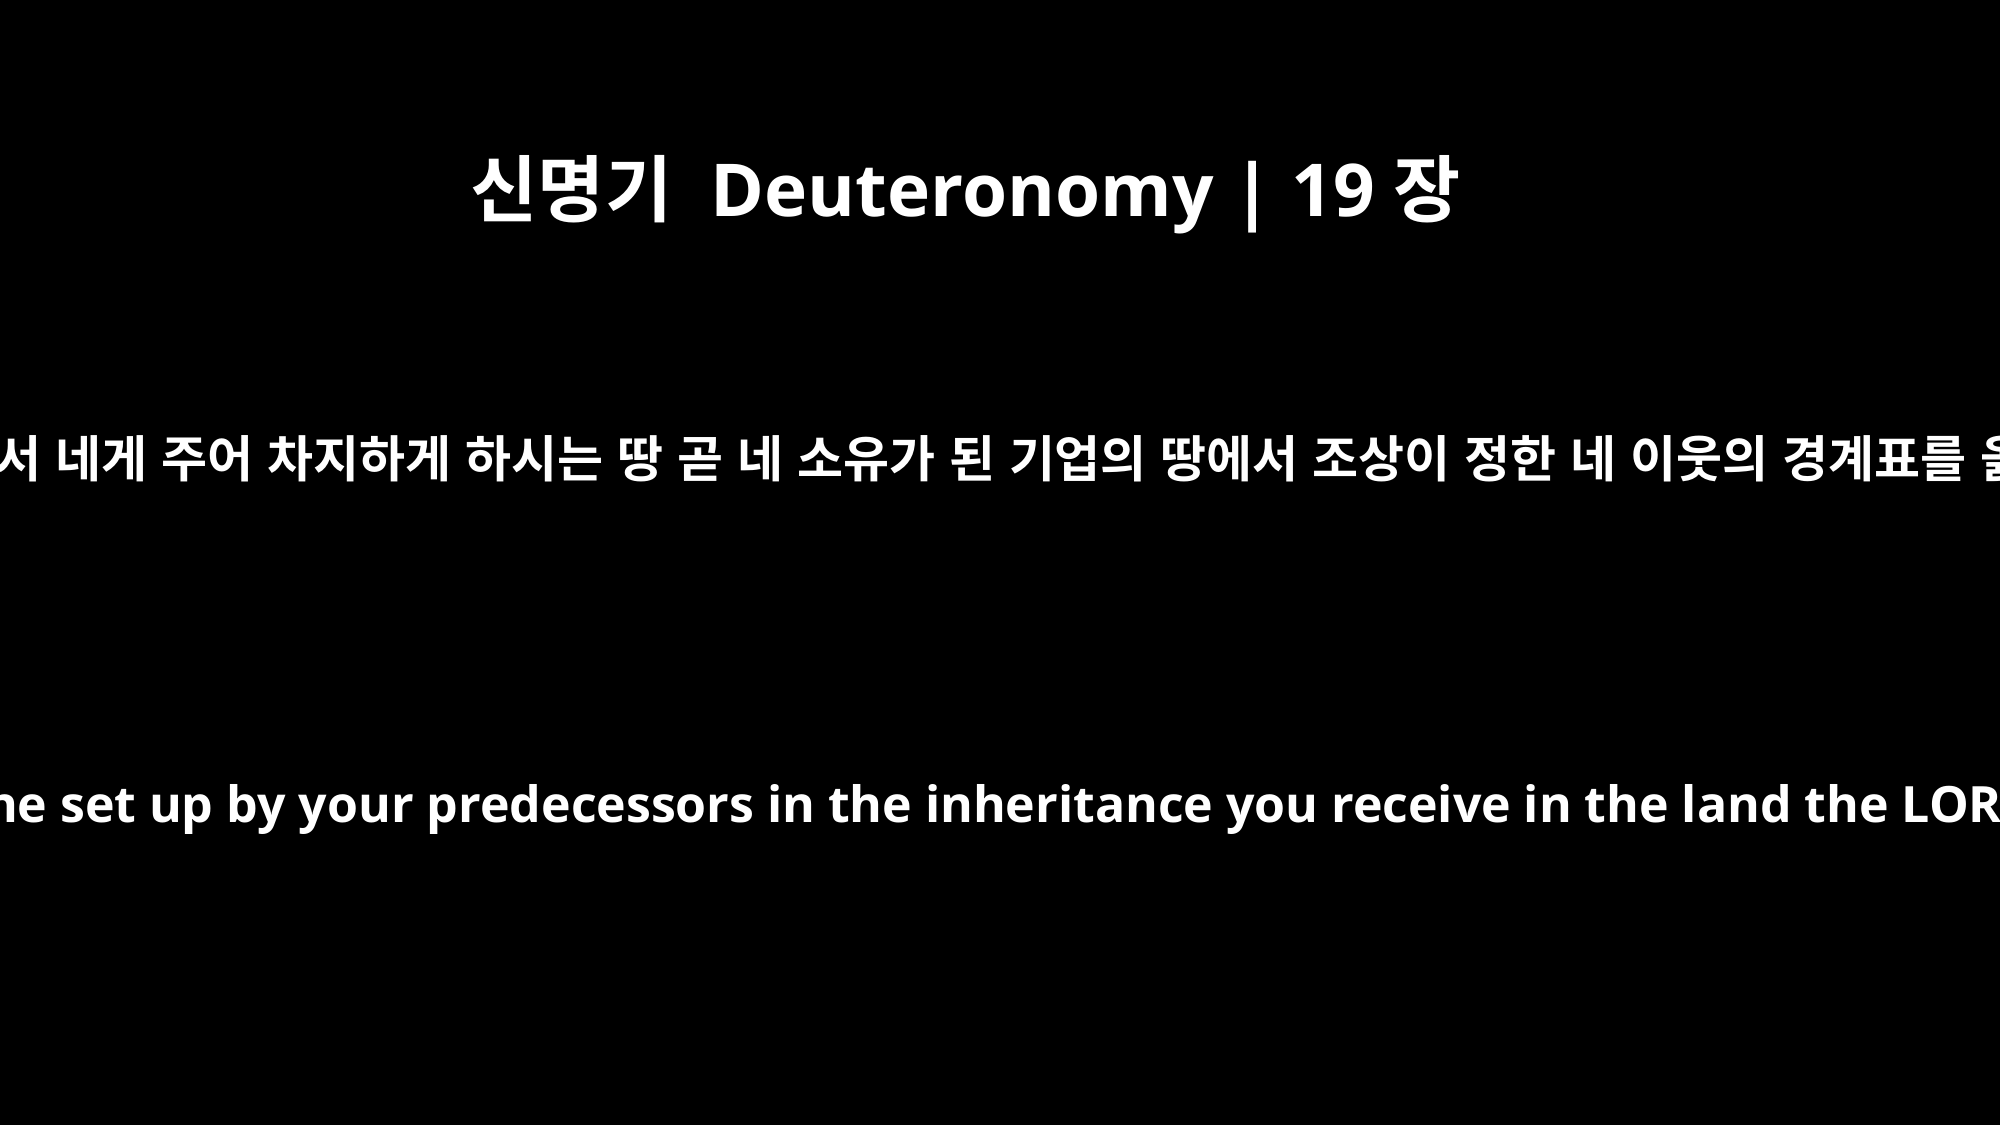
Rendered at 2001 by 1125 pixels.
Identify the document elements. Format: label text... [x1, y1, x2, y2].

text_box 신명기 Deuteronomy | 19장 [456, 136, 1476, 239]
text_box Do not move your neighbor's boundary stone set up by your predecessors in the inheritance you receive in the land the LORD your God is giving you to possess. [0, 764, 2000, 840]
text_box 14 네 하나님 여호와께서 네게 주어 차지하게 하시는 땅 곧 네 소유가 된 기업의 땅에서 조상이 정한 네 이웃의 경계표를 옮기지 말지니라 [0, 359, 2000, 495]
